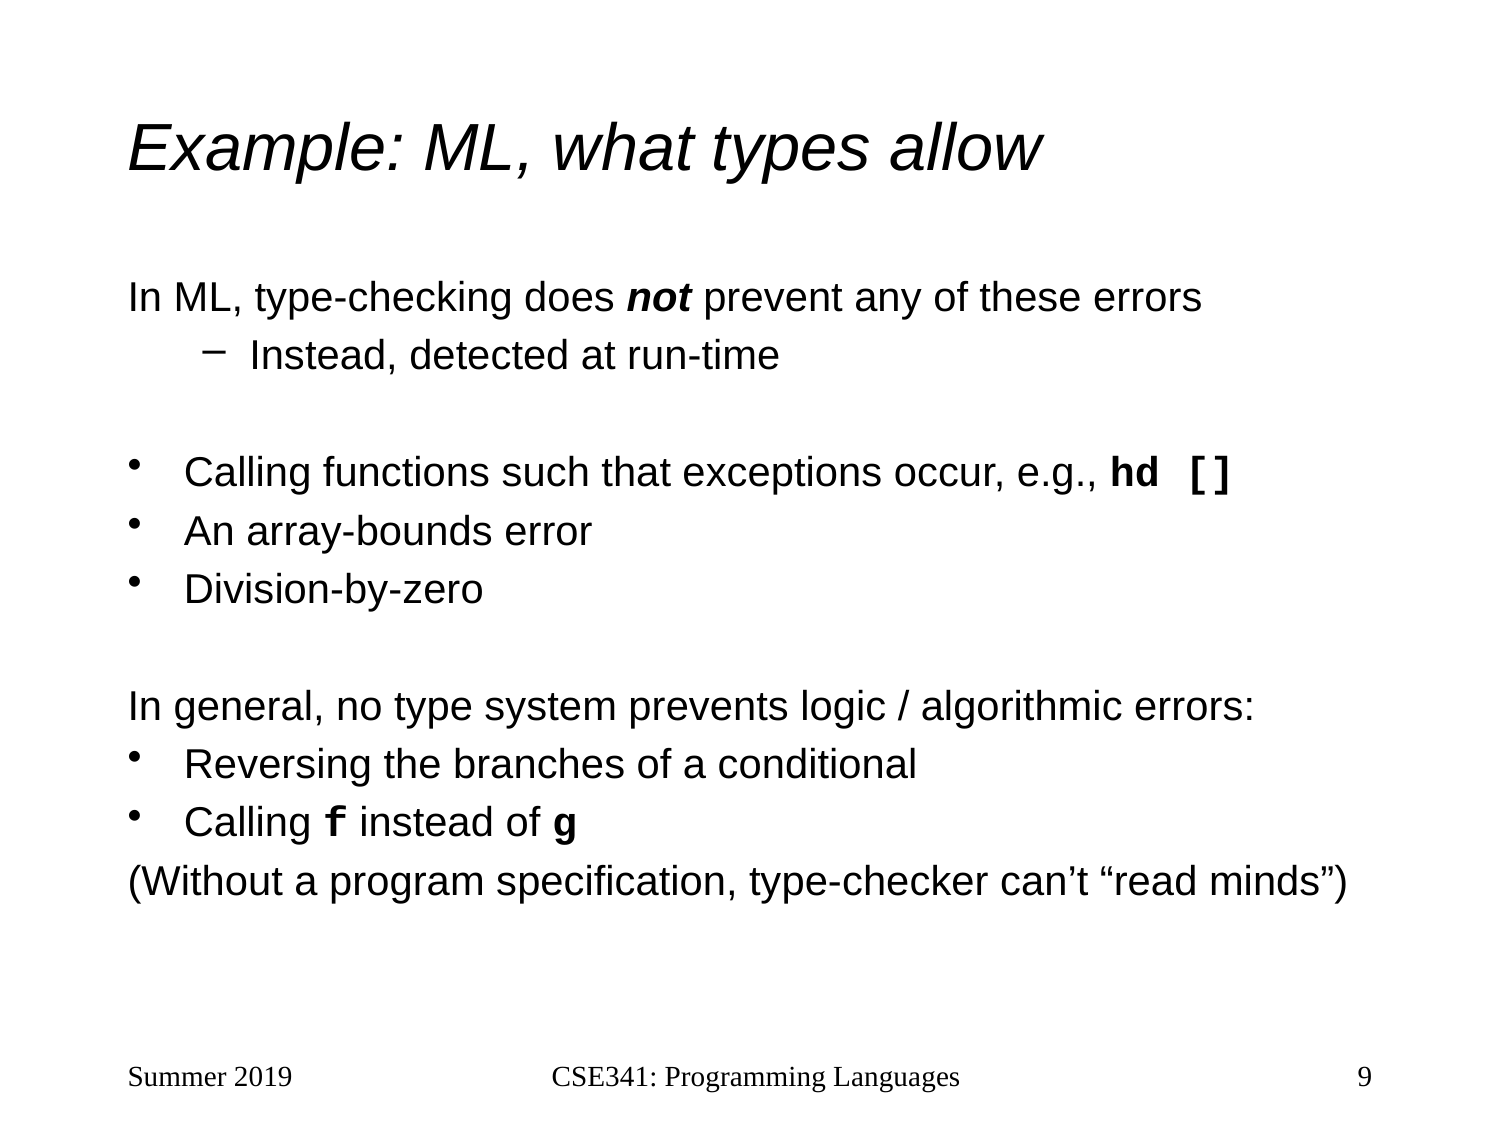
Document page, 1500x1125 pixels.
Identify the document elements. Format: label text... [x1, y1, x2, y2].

slide_number Summer 2019 [112, 1049, 426, 1125]
title Example: ML, what types allow [112, 49, 1388, 238]
footer CSE341: Programming Languages [474, 1049, 1038, 1125]
slide_number 9 [1074, 1049, 1388, 1125]
list In ML, type-checking does not prevent any of these errors Instead, detected at run-time Calling functions such that exceptions occur, e.g., hd [] An array-bounds error Division-by-zero In general, no type system prevents logic / algorithmic errors: Reversing the branches of a conditional Calling f instead of g (Without a program specification, type-checker can’t “read minds”) [112, 262, 1413, 1001]
